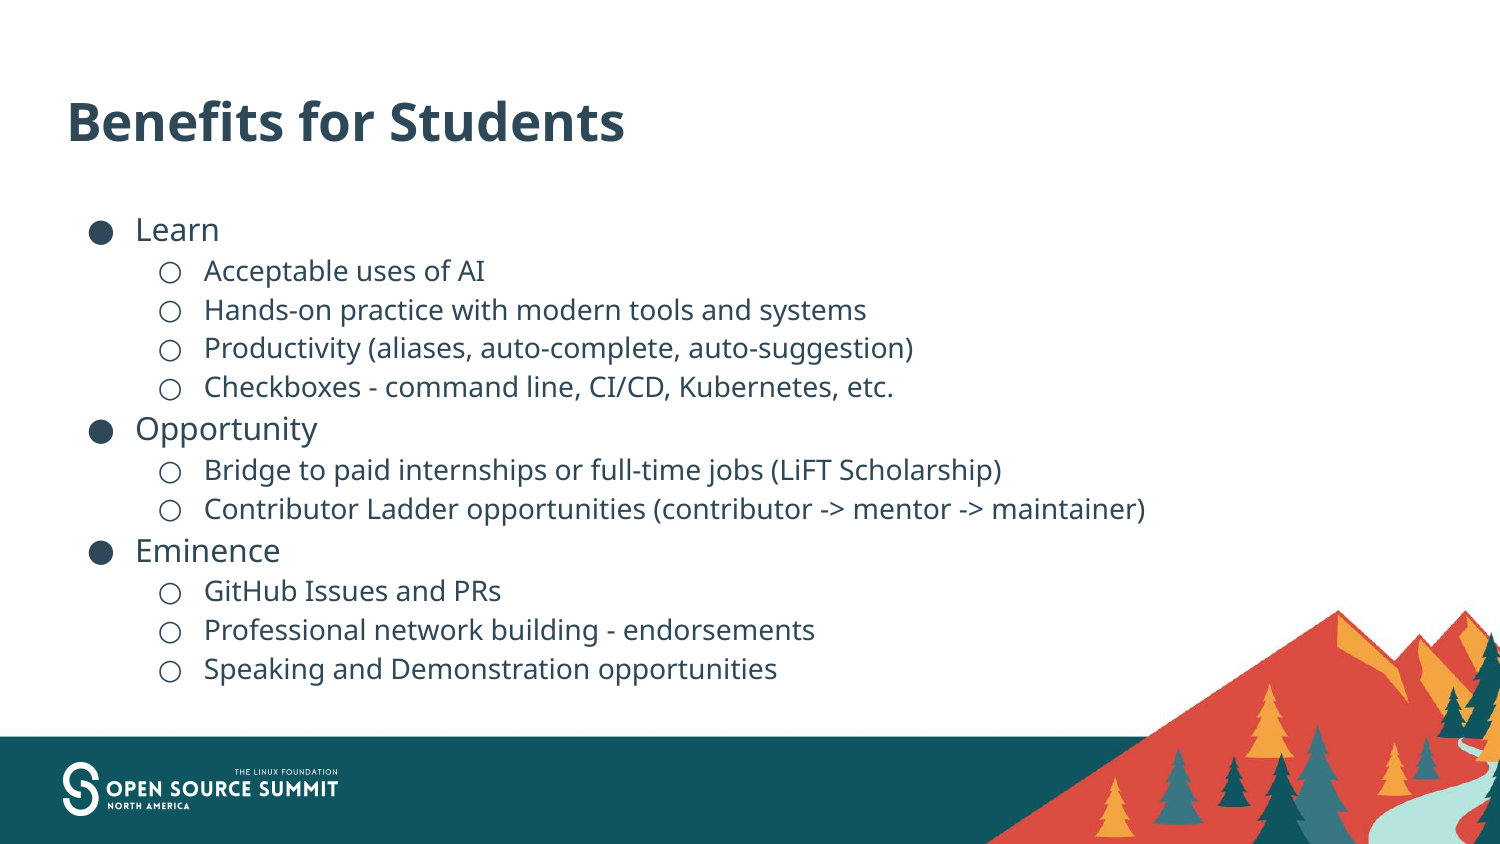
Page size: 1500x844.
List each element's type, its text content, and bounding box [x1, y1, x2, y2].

list Learn Acceptable uses of AI Hands-on practice with modern tools and systems Productivity (aliases, auto-complete, auto-suggestion) Checkboxes - command line, CI/CD, Kubernetes, etc. Opportunity Bridge to paid internships or full-time jobs (LiFT Scholarship) Contributor Ladder opportunities (contributor -> mentor -> maintainer) Eminence GitHub Issues and PRs Professional network building - endorsements Speaking and Demonstration opportunities [51, 189, 1432, 704]
title Benefits for Students [51, 72, 1449, 167]
picture [0, 0, 1500, 844]
